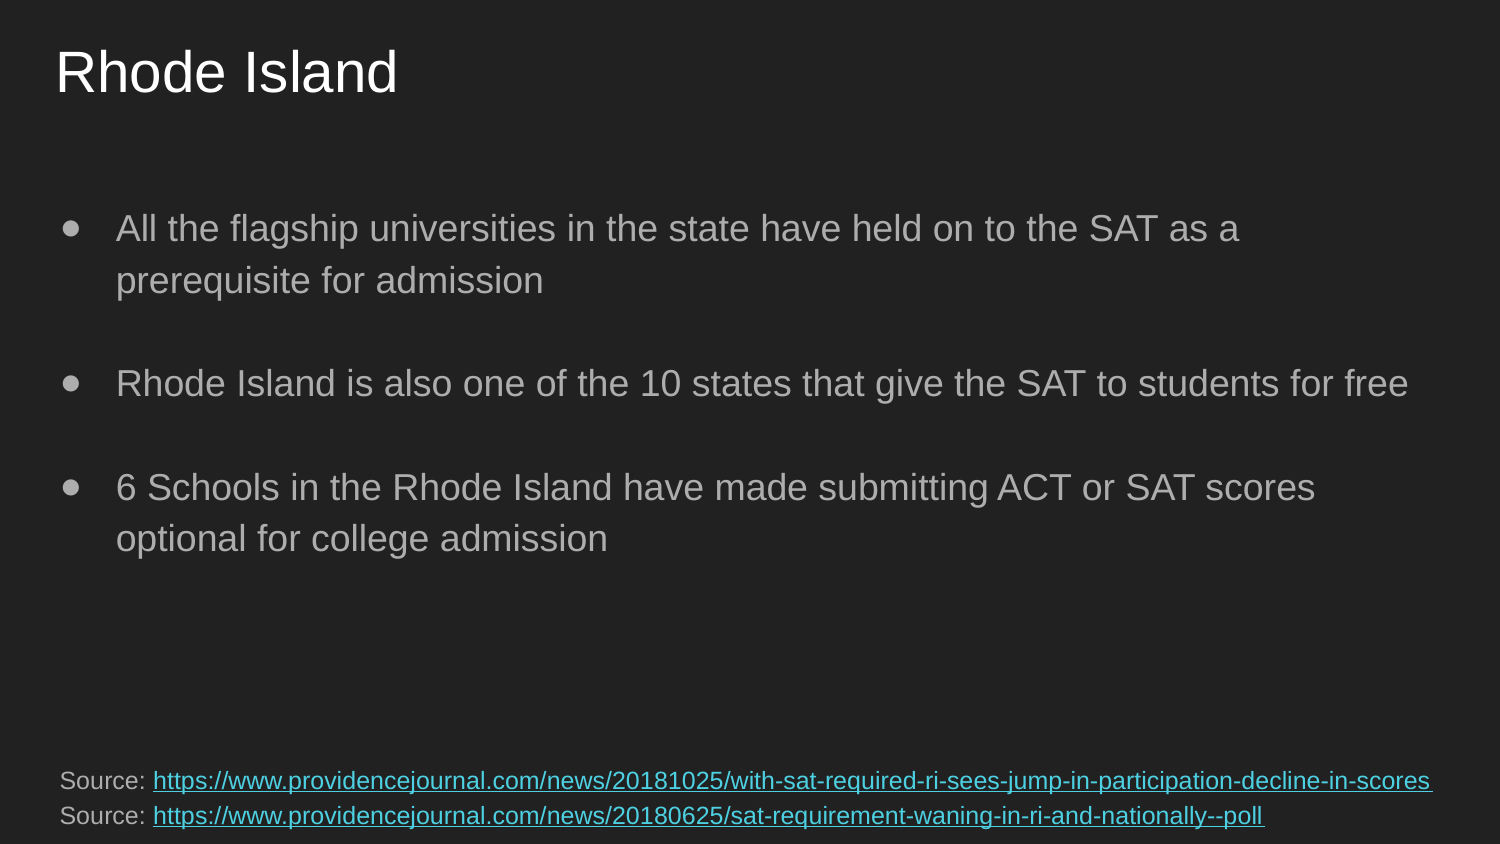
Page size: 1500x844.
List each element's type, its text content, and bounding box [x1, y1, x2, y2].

title Rhode Island [40, 19, 1439, 114]
list All the flagship universities in the state have held on to the SAT as a prerequisite for admission Rhode Island is also one of the 10 states that give the SAT to students for free 6 Schools in the Rhode Island have made submitting ACT or SAT scores optional for college admission Source: https://www.providencejournal.com/news/20181025/with-sat-required-ri-sees-jump-in-participation-decline-in-scores Source: https://www.providencejournal.com/news/20180625/sat-requirement-waning-in-ri-and-nationally--poll [25, 182, 1454, 766]
